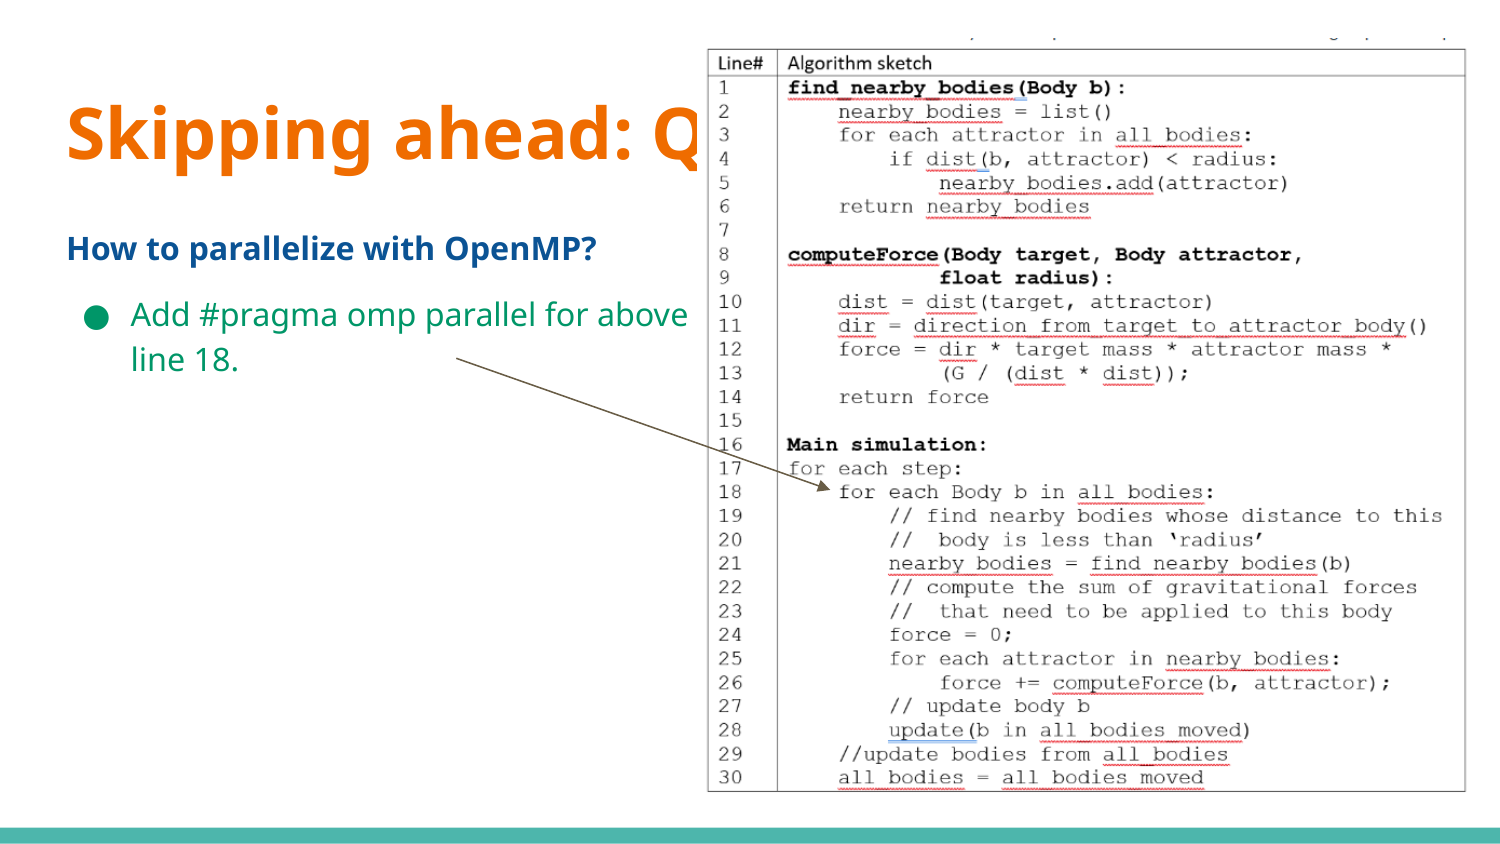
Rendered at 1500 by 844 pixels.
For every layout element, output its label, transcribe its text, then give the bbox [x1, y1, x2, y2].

picture [696, 38, 1486, 806]
list How to parallelize with OpenMP? Add #pragma omp parallel for above line 18. [51, 207, 691, 750]
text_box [455, 358, 831, 491]
title Skipping ahead: Q13 [51, 72, 691, 189]
